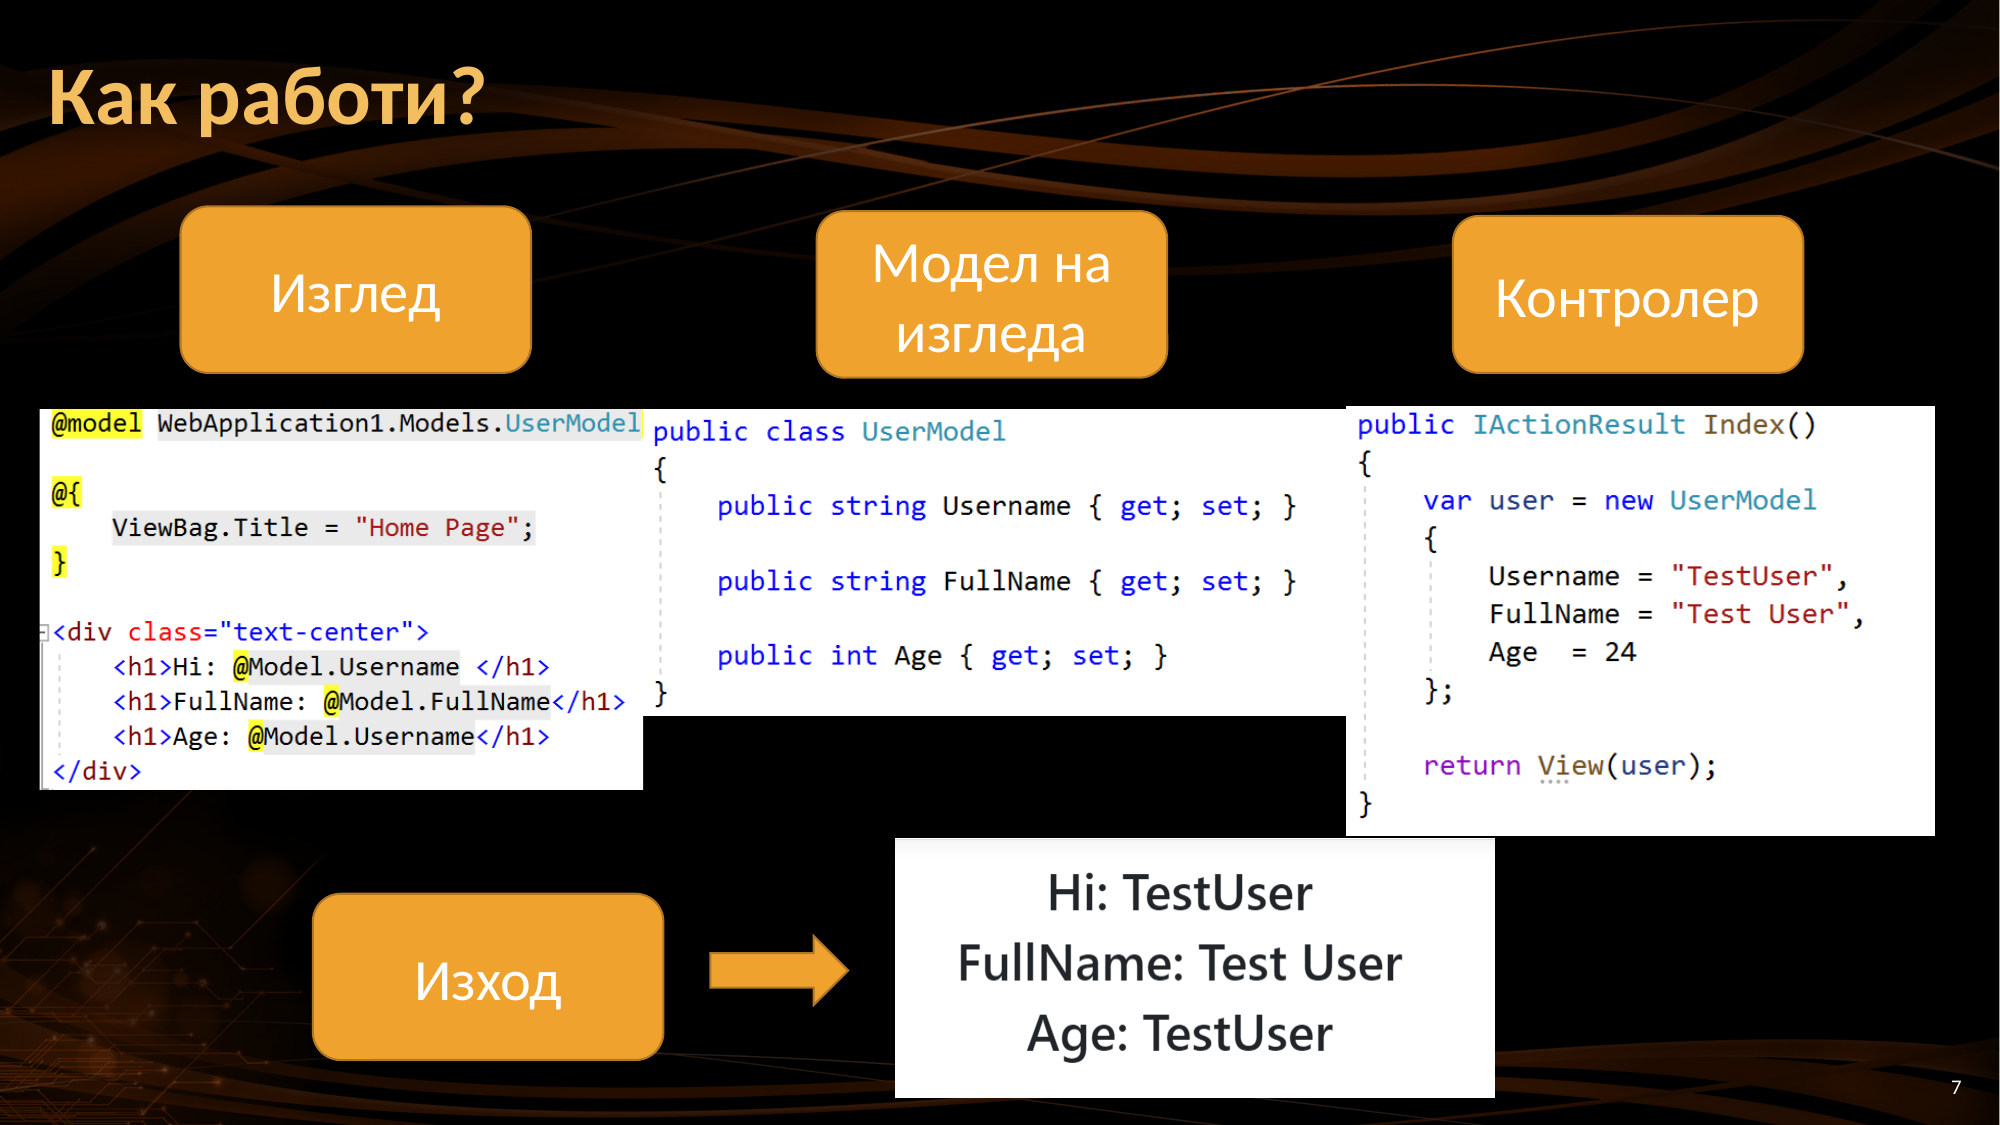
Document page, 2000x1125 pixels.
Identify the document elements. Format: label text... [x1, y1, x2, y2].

text_box [709, 933, 850, 1008]
slide_number 7 [1897, 1070, 1968, 1103]
text_box Изход [311, 892, 665, 1062]
title Как работи? [30, 6, 1602, 189]
text_box Изглед [179, 205, 533, 374]
text_box Контролер [1451, 214, 1805, 374]
text_box Модел на изгледа [815, 210, 1169, 379]
picture [0, 0, 2000, 1125]
